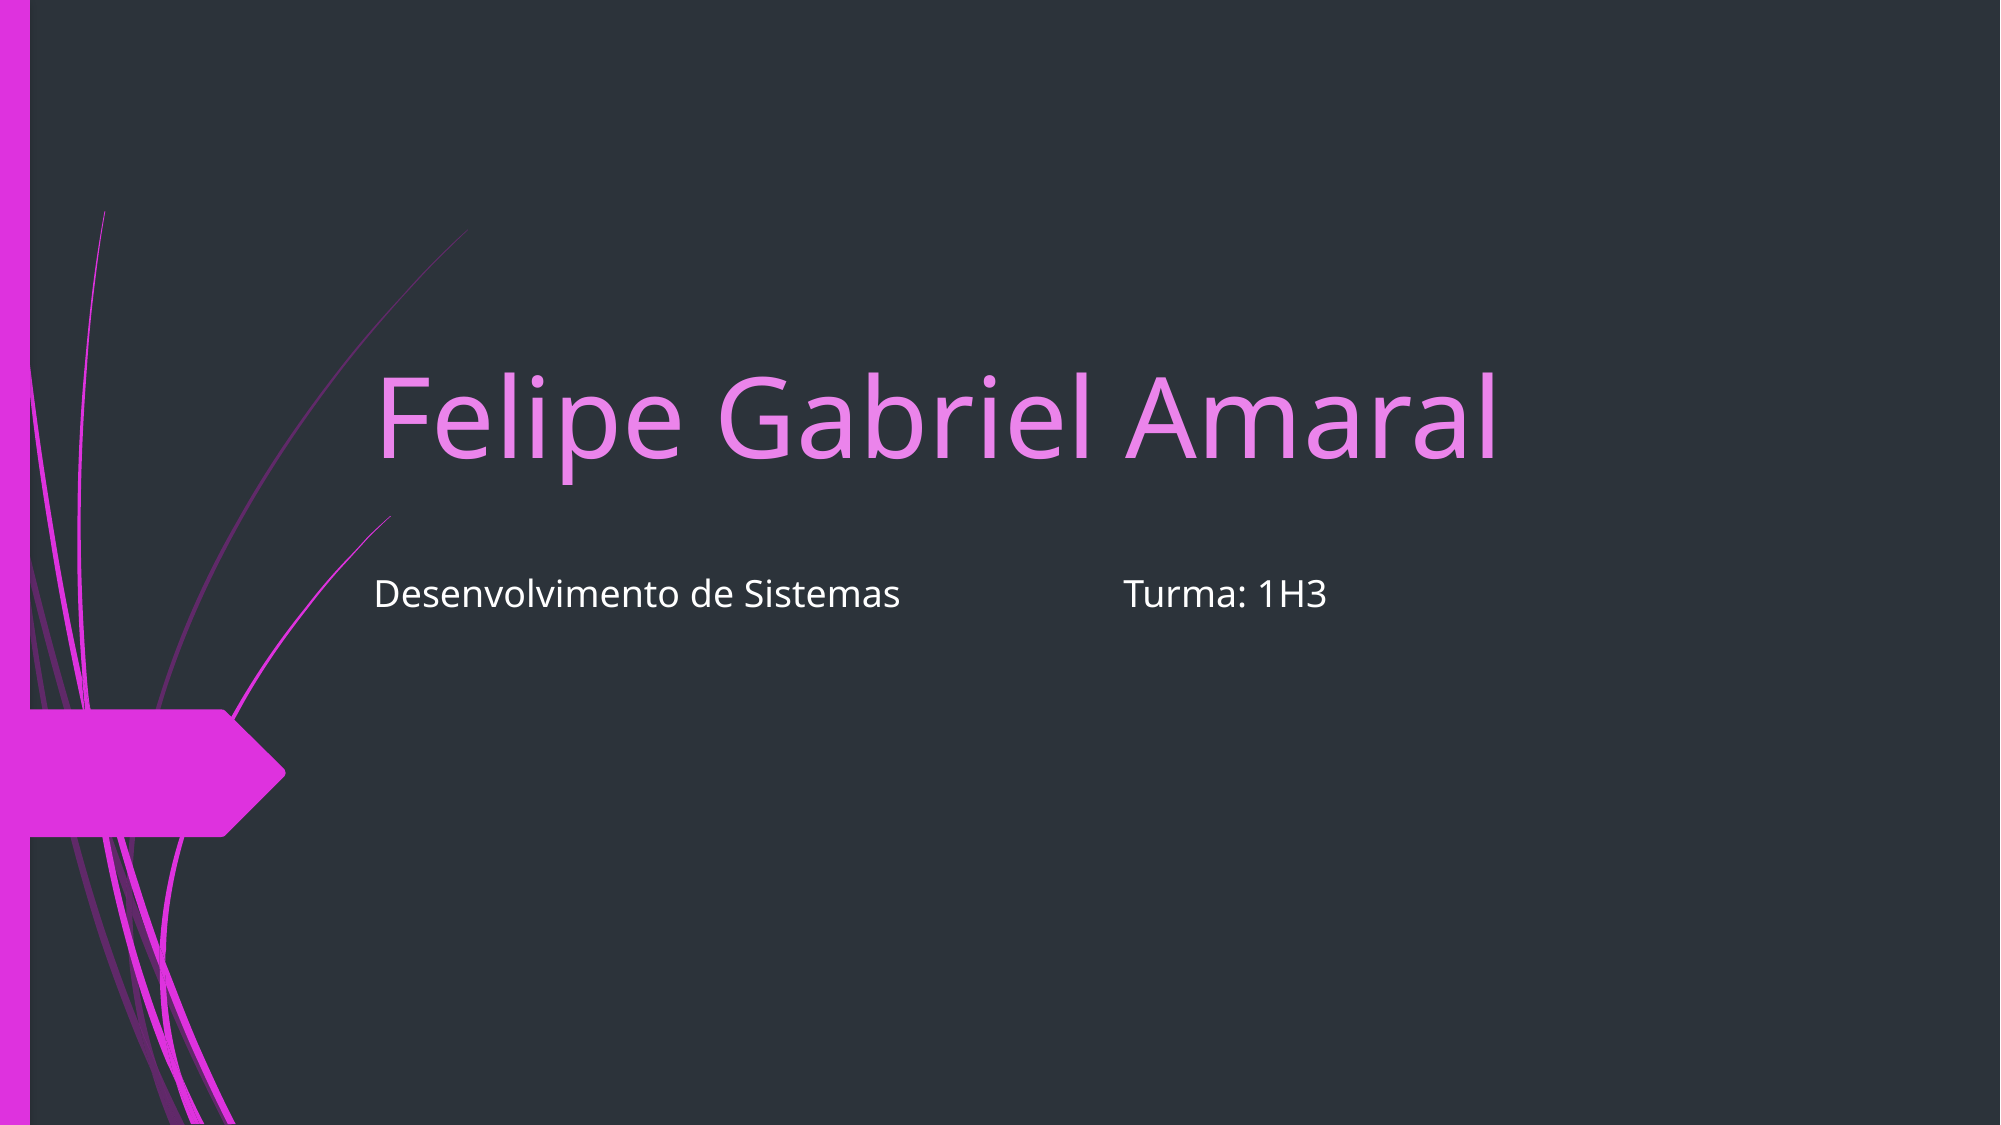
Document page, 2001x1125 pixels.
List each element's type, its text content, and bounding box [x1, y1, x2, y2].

subtitle Desenvolvimento de Sistemas Turma: 1H3 [358, 562, 1821, 748]
title Felipe Gabriel Amaral [358, 117, 1821, 489]
